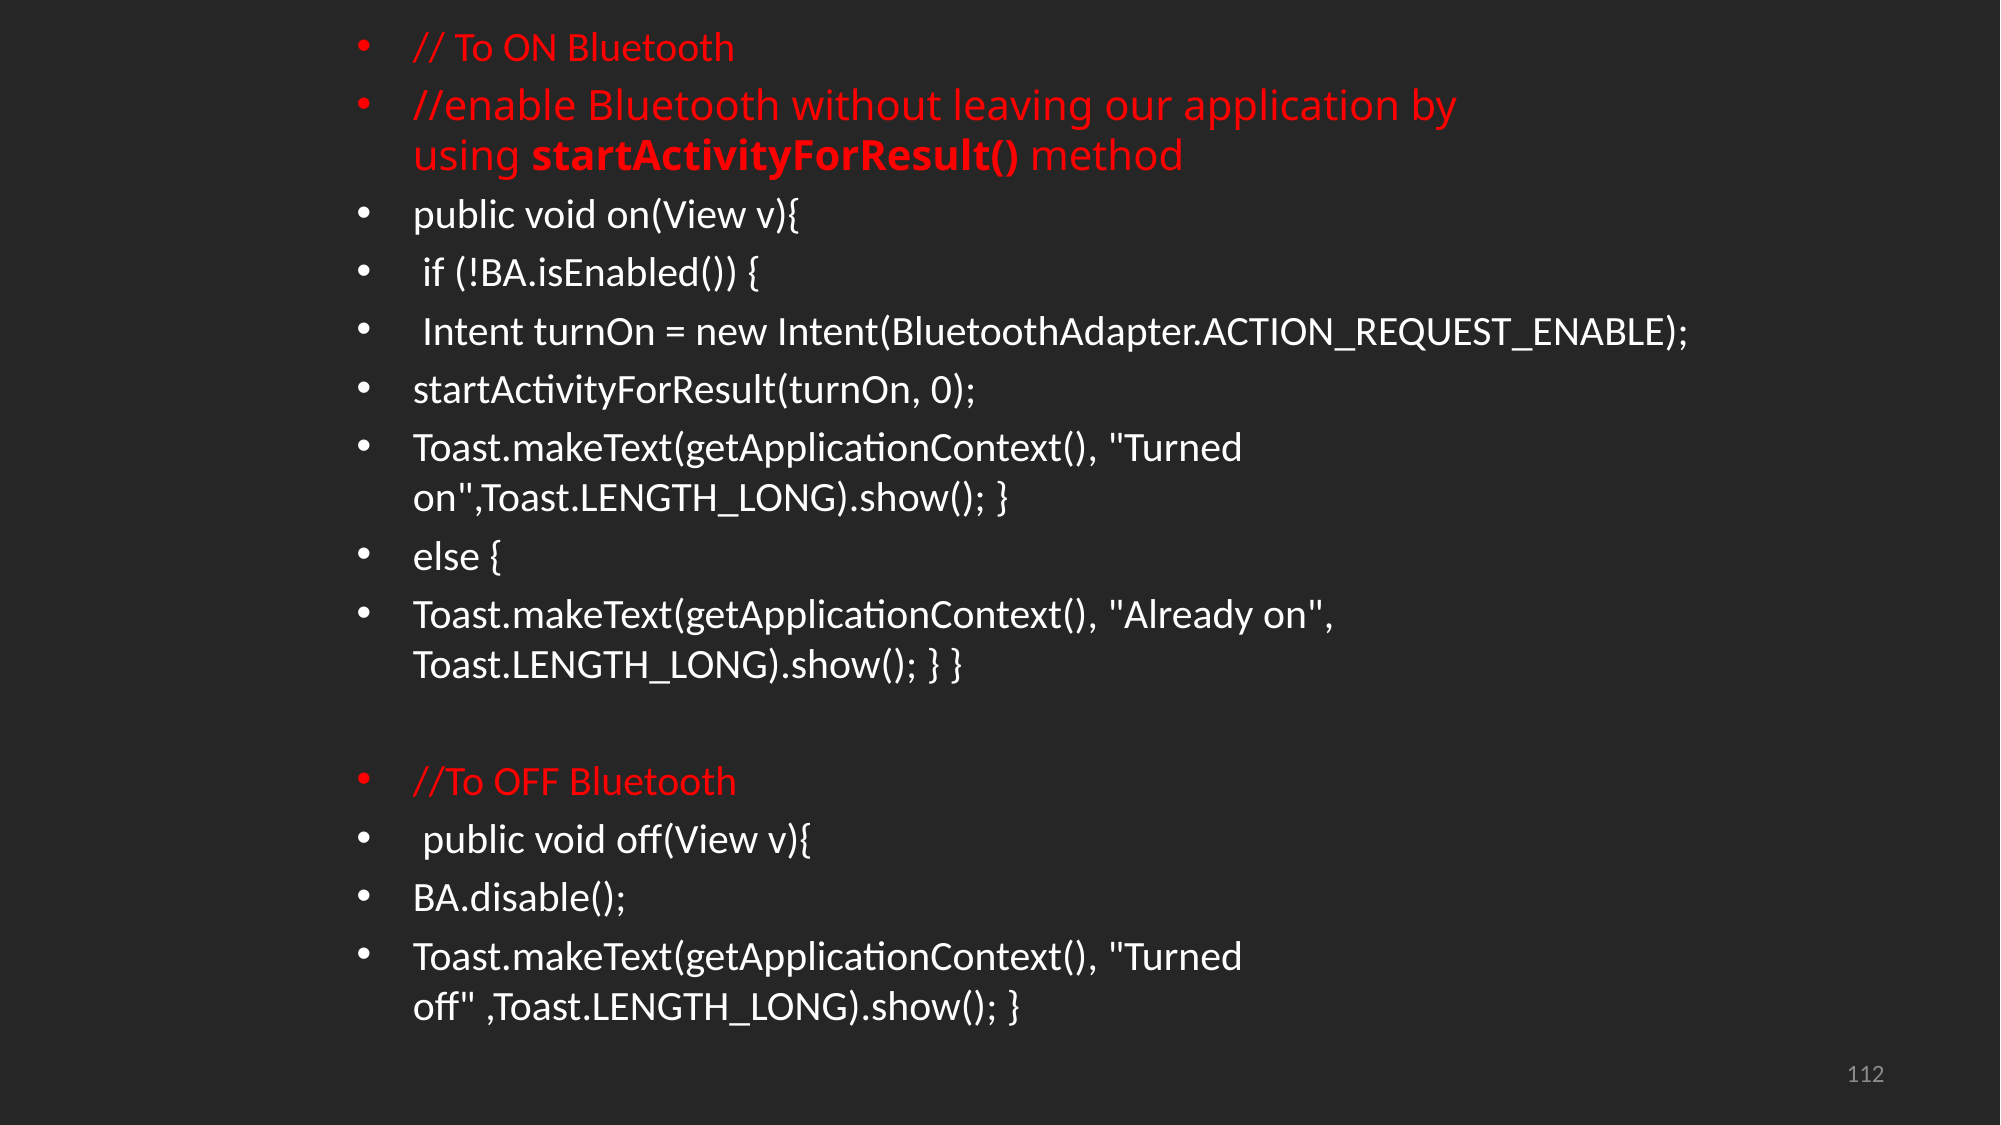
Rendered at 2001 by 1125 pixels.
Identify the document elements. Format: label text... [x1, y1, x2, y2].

list // To ON Bluetooth //enable Bluetooth without leaving our application by using startActivityForResult() method public void on(View v){ if (!BA.isEnabled()) { Intent turnOn = new Intent(BluetoothAdapter.ACTION_REQUEST_ENABLE); startActivityForResult(turnOn, 0); Toast.makeText(getApplicationContext(), "Turned on",Toast.LENGTH_LONG).show(); } else { Toast.makeText(getApplicationContext(), "Already on", Toast.LENGTH_LONG).show(); } } //To OFF Bluetooth public void off(View v){ BA.disable(); Toast.makeText(getApplicationContext(), "Turned off" ,Toast.LENGTH_LONG).show(); } [341, 12, 1742, 1125]
slide_number 112 [1433, 1042, 1900, 1103]
